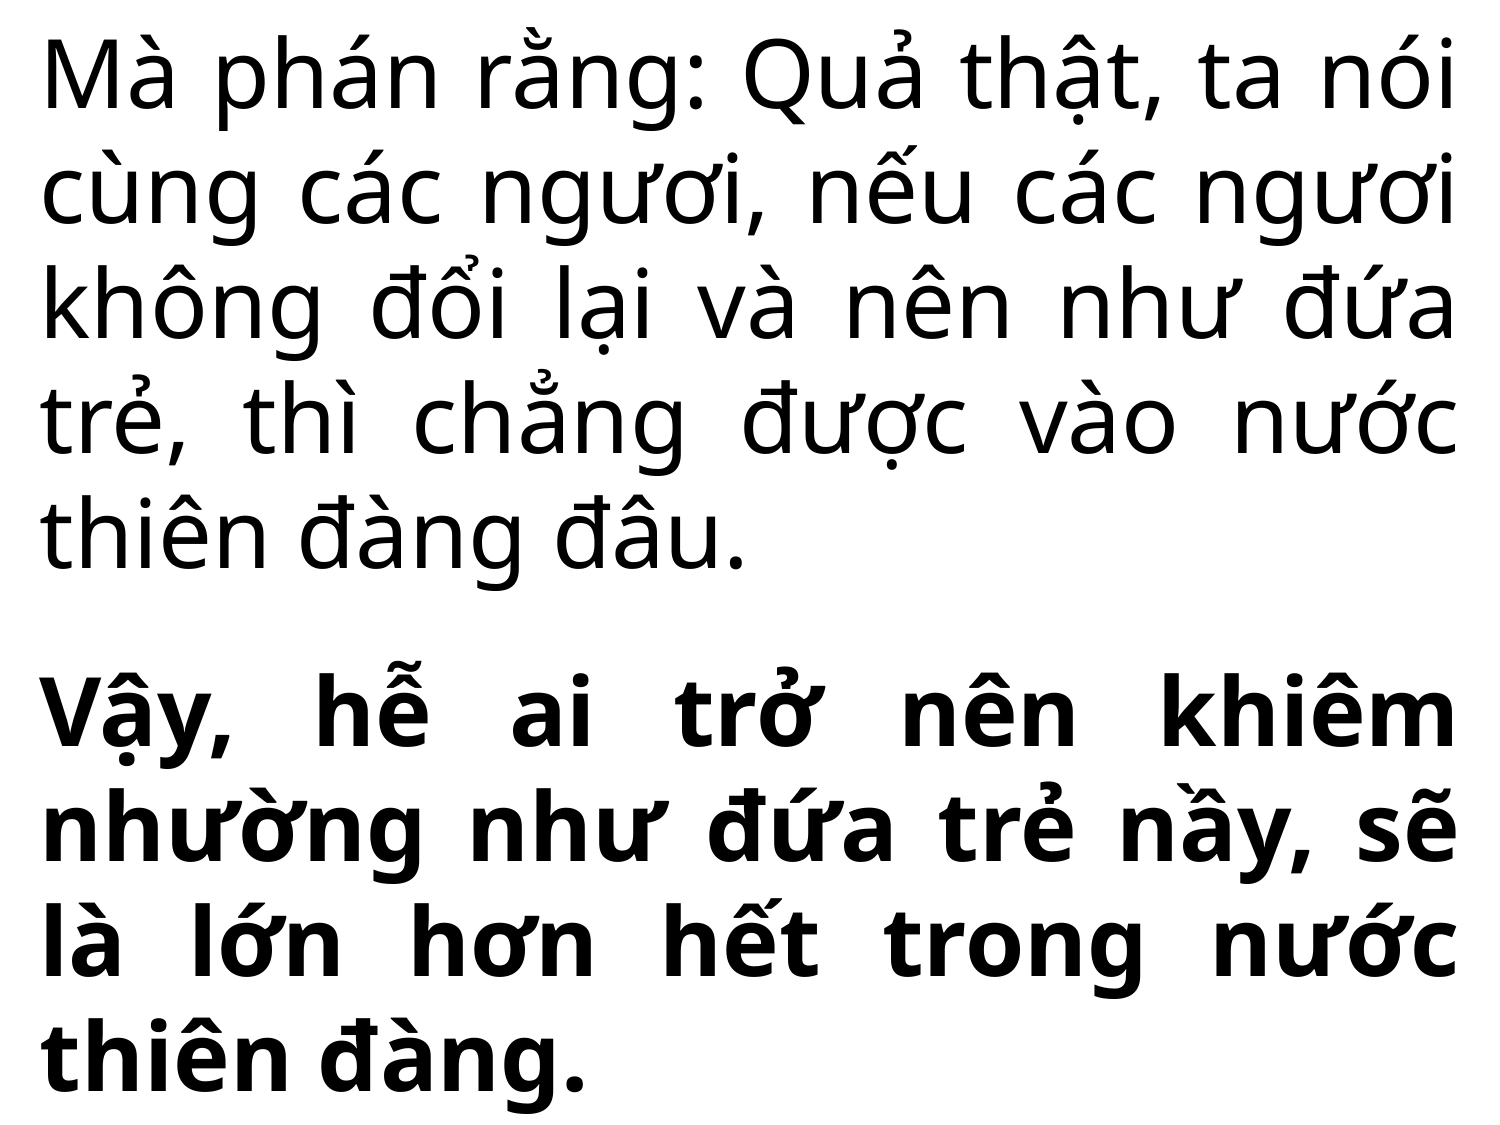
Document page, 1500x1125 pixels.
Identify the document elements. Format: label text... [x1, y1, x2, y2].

text_box Mà phán rằng: Quả thật, ta nói cùng các ngươi, nếu các ngươi không đổi lại và nên như đứa trẻ, thì chẳng được vào nước thiên đàng đâu. Vậy, hễ ai trở nên khiêm nhường như đứa trẻ nầy, sẽ là lớn hơn hết trong nước thiên đàng. [24, 5, 1475, 1118]
